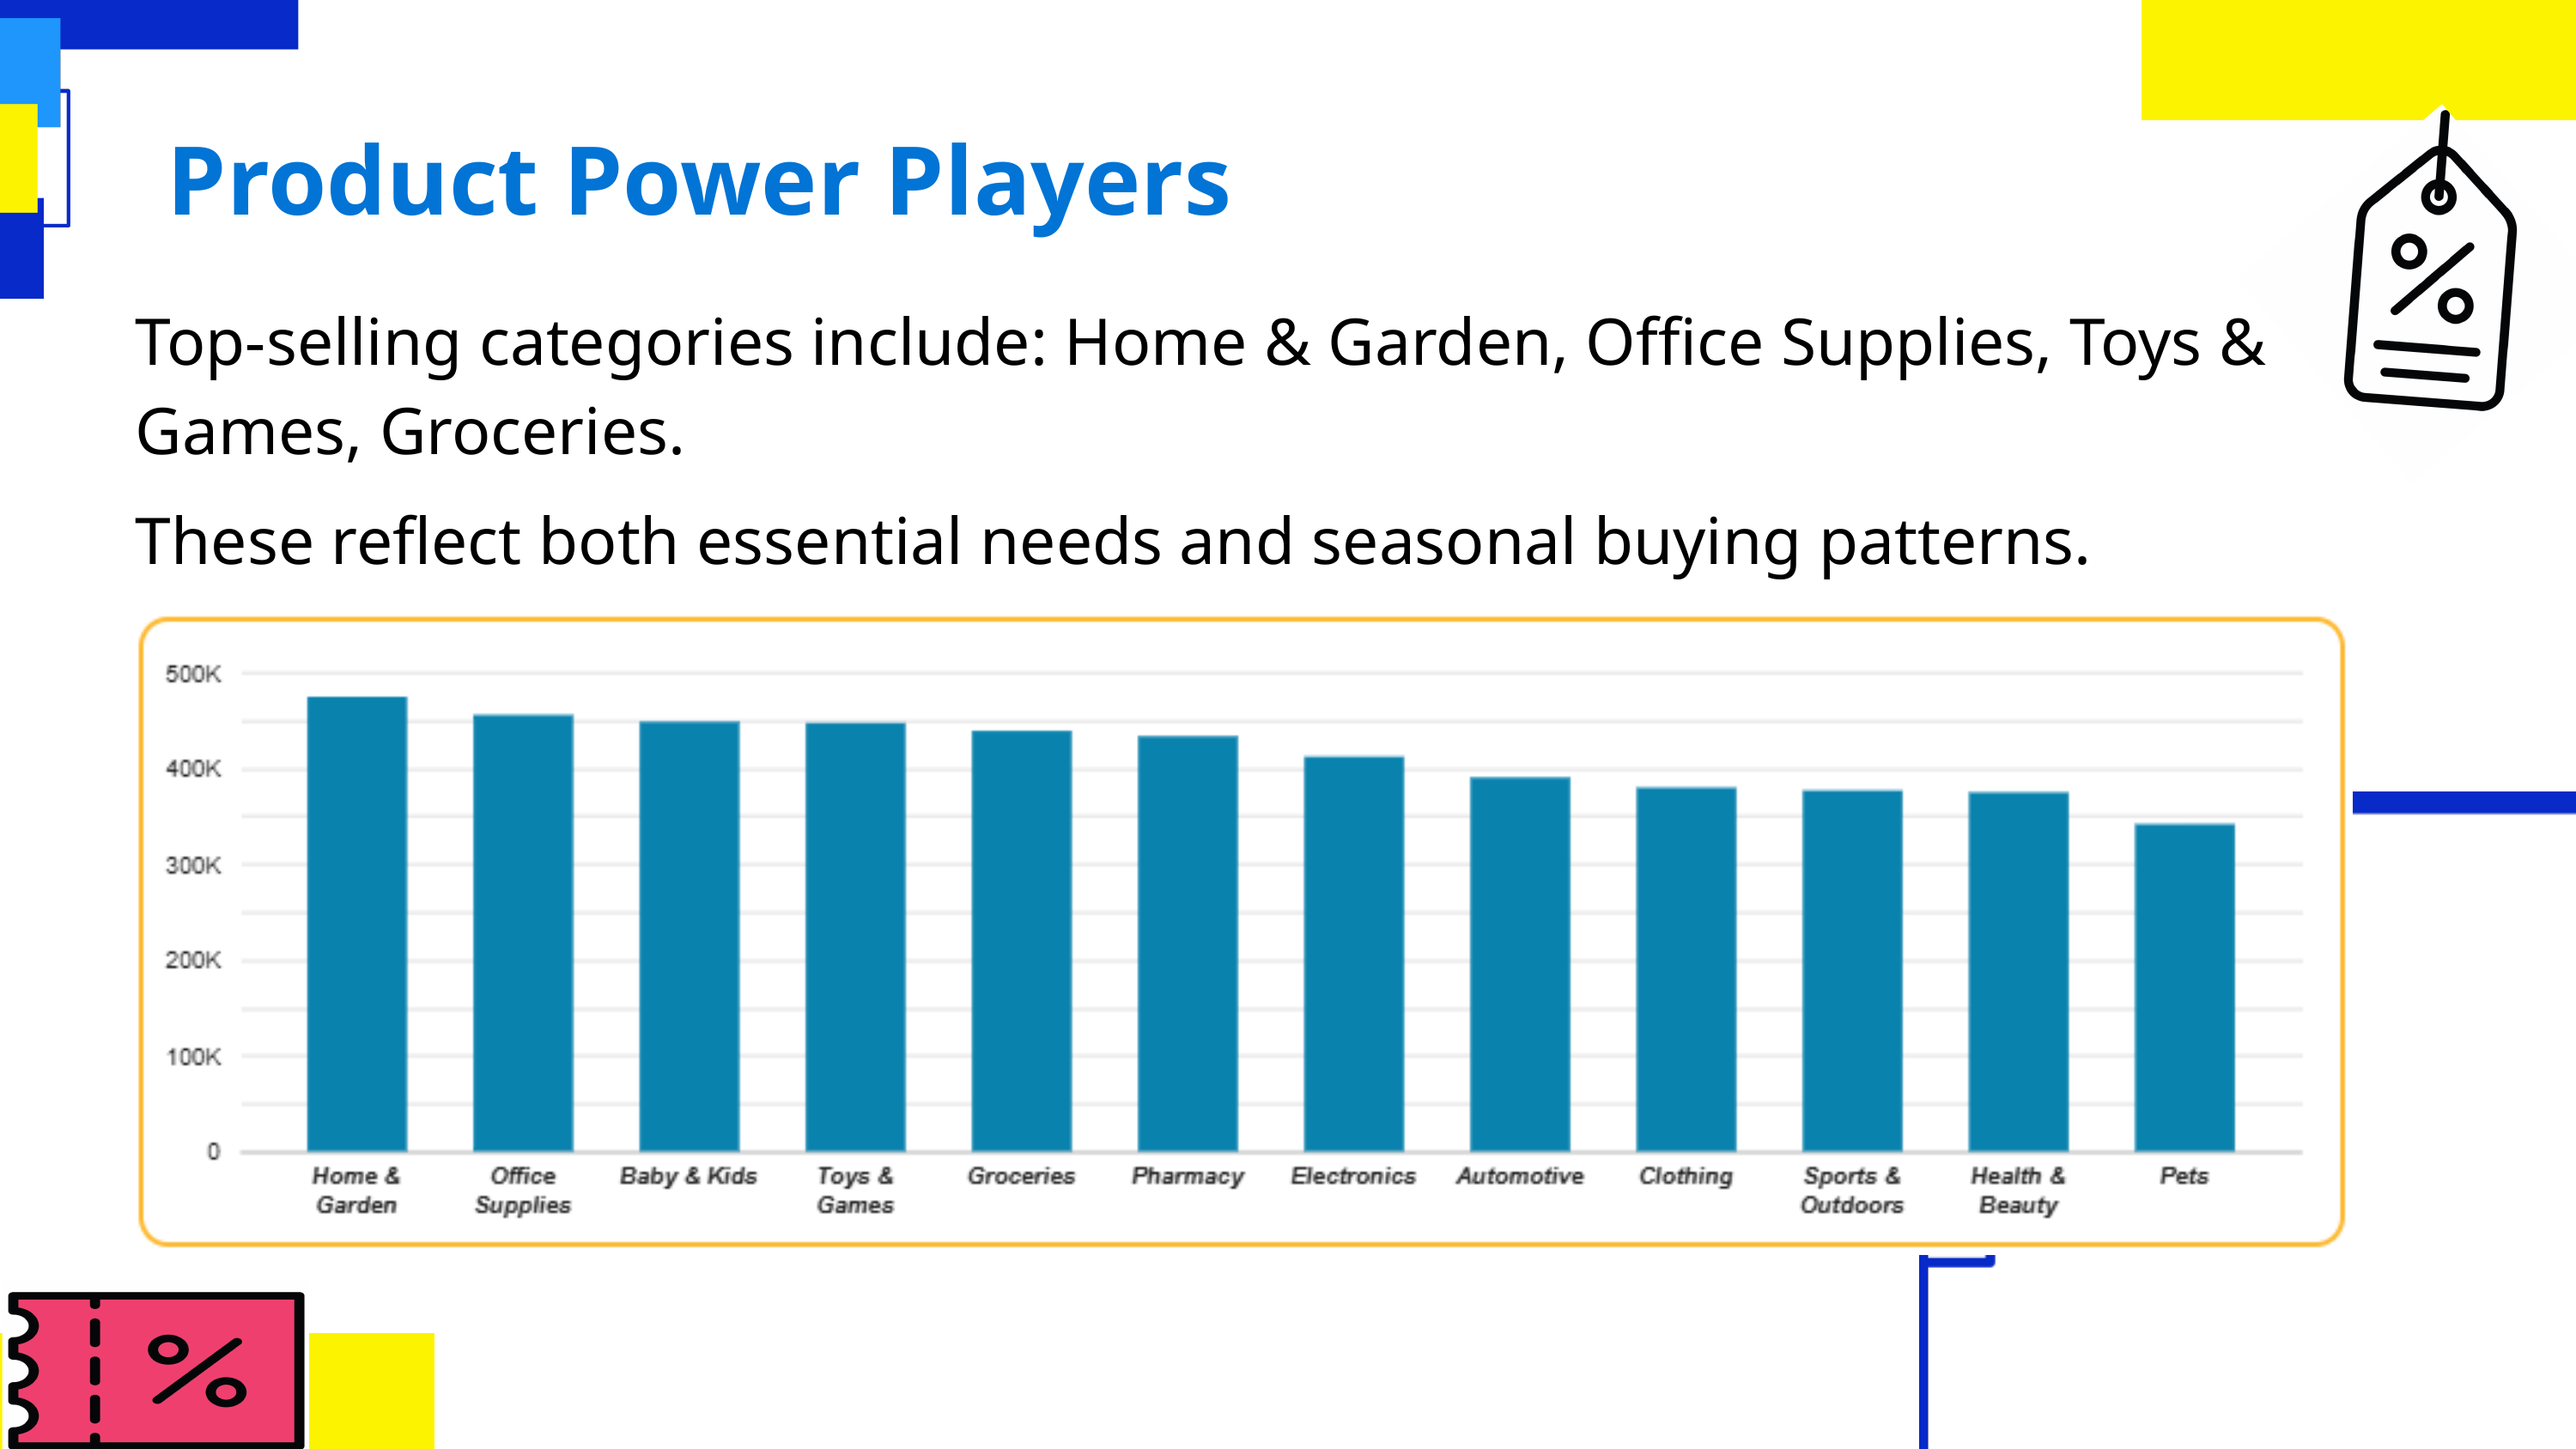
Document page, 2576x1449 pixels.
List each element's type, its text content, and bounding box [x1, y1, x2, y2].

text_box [2141, 0, 2576, 121]
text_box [313, 1312, 435, 1449]
picture [2237, 121, 2576, 483]
text_box [1919, 791, 2576, 1449]
text_box [0, 0, 299, 299]
picture [2, 1279, 309, 1449]
picture [135, 610, 2353, 1255]
text_box Product Power Players [154, 106, 1837, 248]
text_box Top-selling categories include: Home & Garden, Office Supplies, Toys & Games, Groceries. These reflect both essential needs and seasonal buying patterns. [135, 289, 2323, 597]
